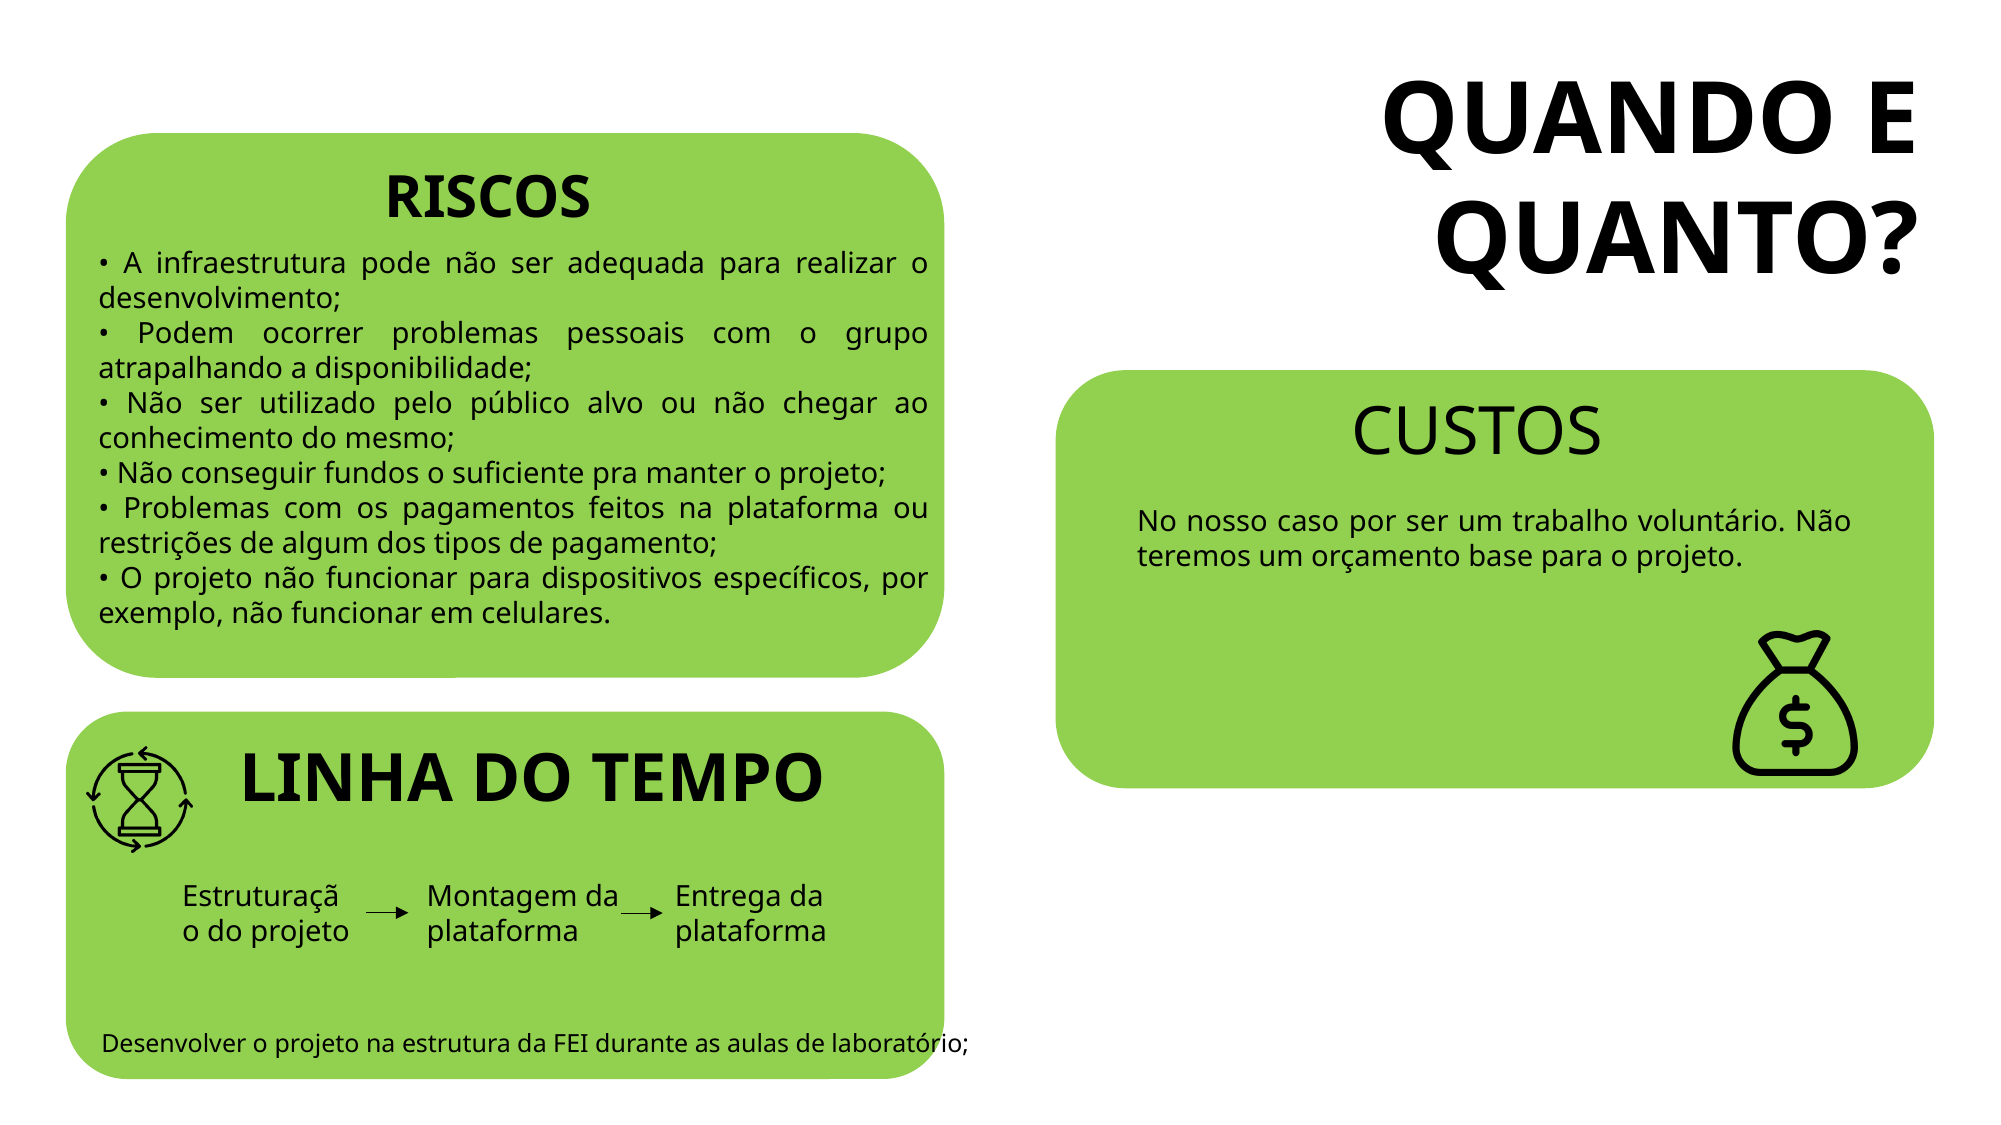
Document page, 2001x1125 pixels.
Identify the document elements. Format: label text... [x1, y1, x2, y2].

text_box Estruturação do projeto [167, 869, 370, 955]
text_box LINHA DO TEMPO [224, 727, 889, 823]
text_box QUANDO E QUANTO? [210, 46, 1935, 302]
text_box RISCOS [369, 151, 640, 236]
text_box [1054, 369, 1936, 790]
text_box Montagem da plataforma [411, 869, 641, 955]
picture [1722, 630, 1868, 776]
text_box • A infraestrutura pode não ser adequada para realizar o desenvolvimento; • Podem ocorrer problemas pessoais com o grupo atrapalhando a disponibilidade; • Não ser utilizado pelo público alvo ou não chegar ao conhecimento do mesmo; • Não conseguir fundos o suficiente pra manter o projeto; • Problemas com os pagamentos feitos na plataforma ou restrições de algum dos tipos de pagamento; • O projeto não funcionar para dispositivos específicos, por exemplo, não funcionar em celulares. [83, 237, 945, 637]
text_box [64, 132, 946, 679]
text_box CUSTOS [1336, 380, 1693, 475]
text_box [64, 710, 946, 1081]
text_box No nosso caso por ser um trabalho voluntário. Não teremos um orçamento base para o projeto. [1122, 494, 1868, 580]
text_box Desenvolver o projeto na estrutura da FEI durante as aulas de laboratório; [86, 1019, 1087, 1065]
text_box Entrega da plataforma [659, 869, 889, 955]
picture [86, 746, 193, 853]
